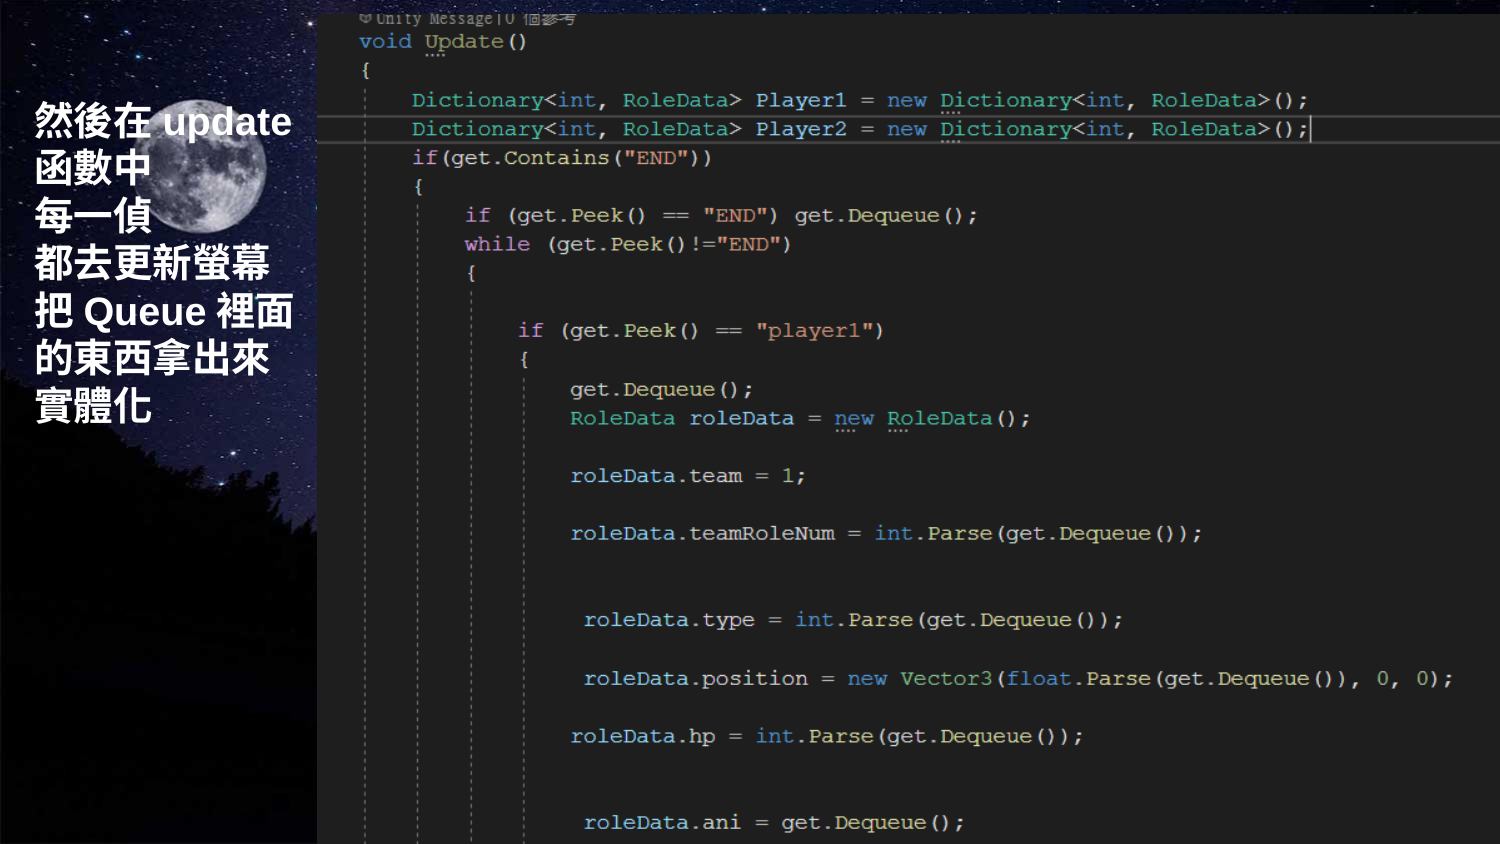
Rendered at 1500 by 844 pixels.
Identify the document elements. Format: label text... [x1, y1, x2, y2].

text_box 然後在update 函數中 每一偵 都去更新螢幕 把Queue裡面 的東西拿出來 實體化 [19, 80, 311, 476]
picture [0, 0, 1500, 844]
